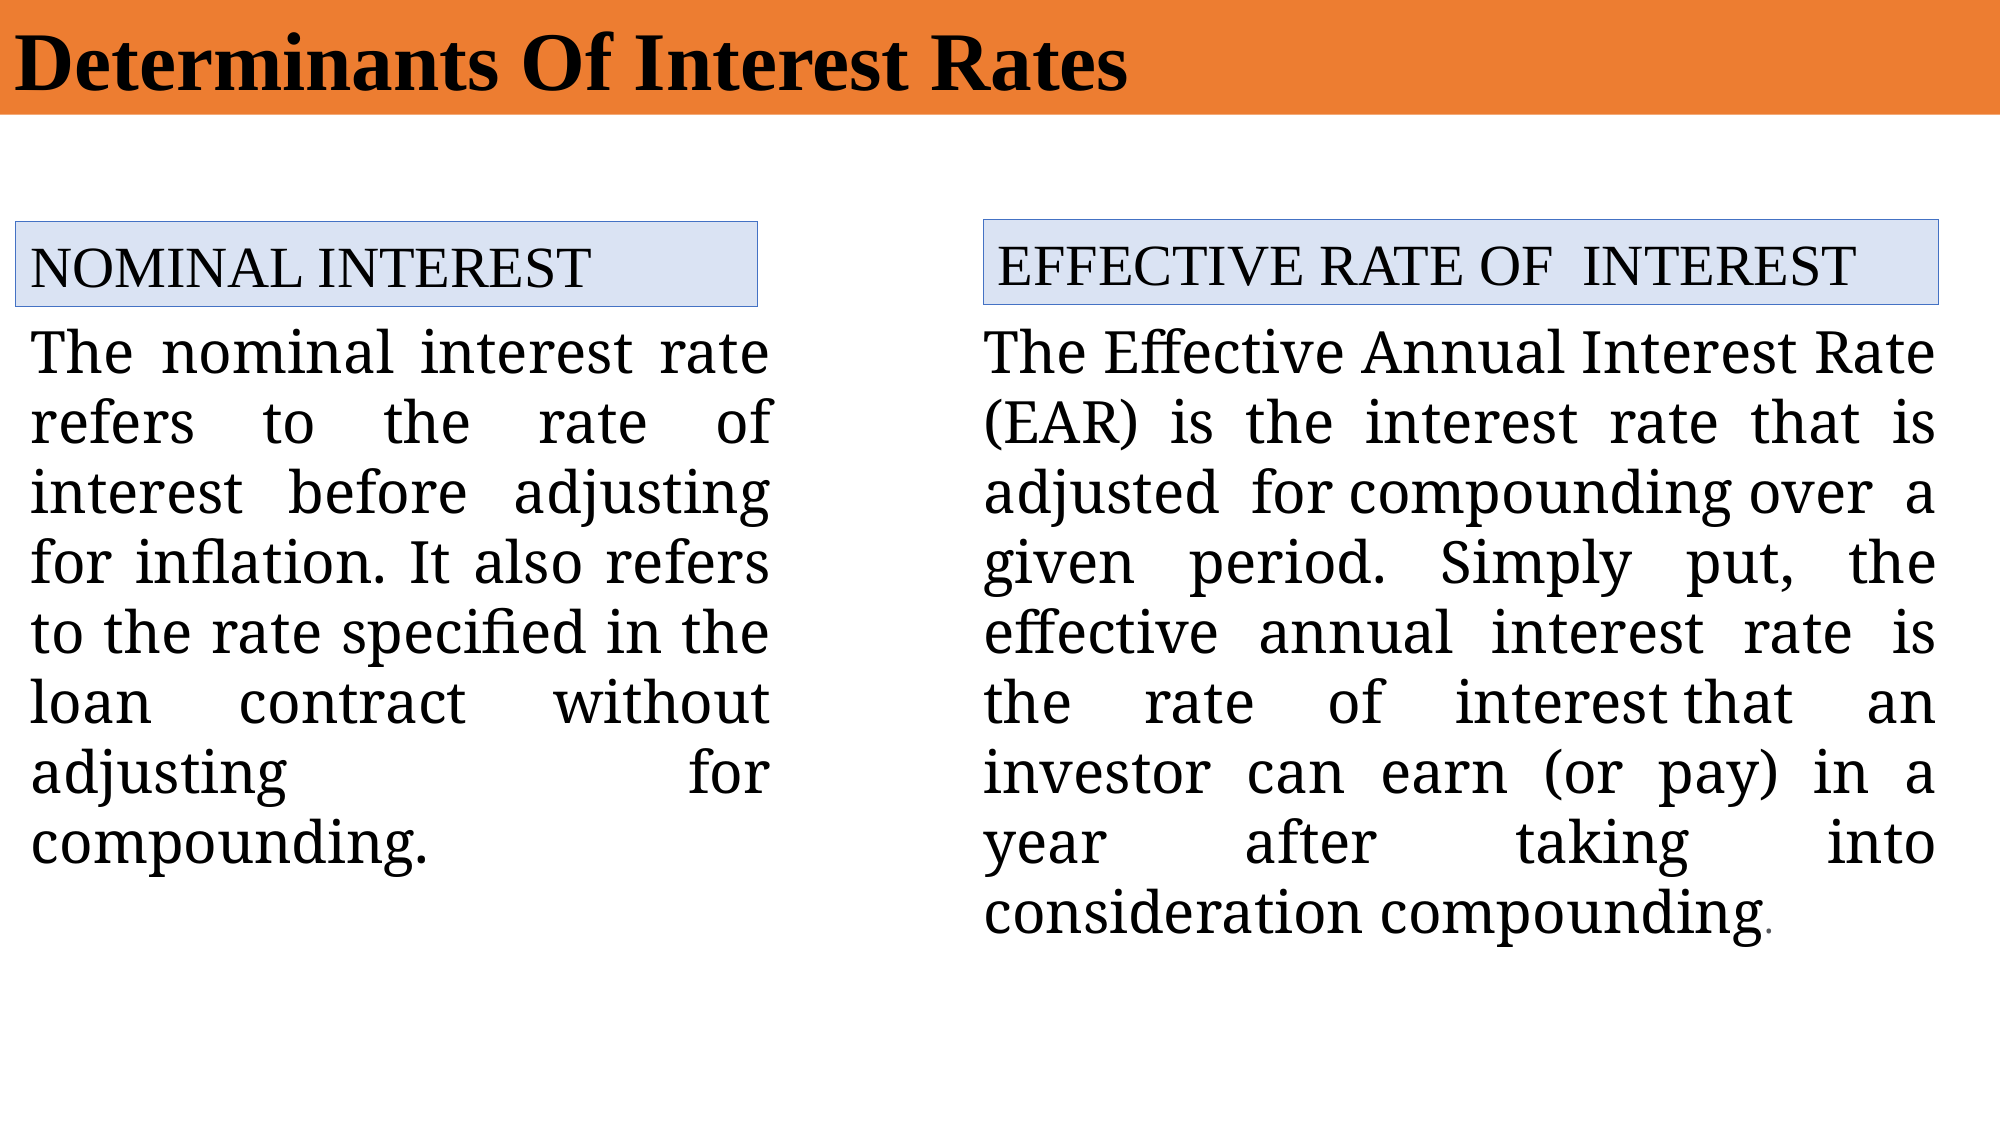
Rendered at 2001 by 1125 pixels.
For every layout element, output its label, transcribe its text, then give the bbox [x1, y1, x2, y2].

text_box The nominal interest rate refers to the rate of interest before adjusting for inflation. It also refers to the rate specified in the loan contract without adjusting for compounding. [16, 307, 786, 883]
text_box The Effective Annual Interest Rate (EAR) is the interest rate that is adjusted for compounding over a given period. Simply put, the effective annual interest rate is the rate of interest that an investor can earn (or pay) in a year after taking into consideration compounding. [968, 307, 1953, 953]
text_box Determinants Of Interest Rates [0, 0, 2000, 115]
text_box EFFECTIVE RATE OF INTEREST [983, 219, 1939, 305]
text_box NOMINAL INTEREST [15, 221, 758, 307]
